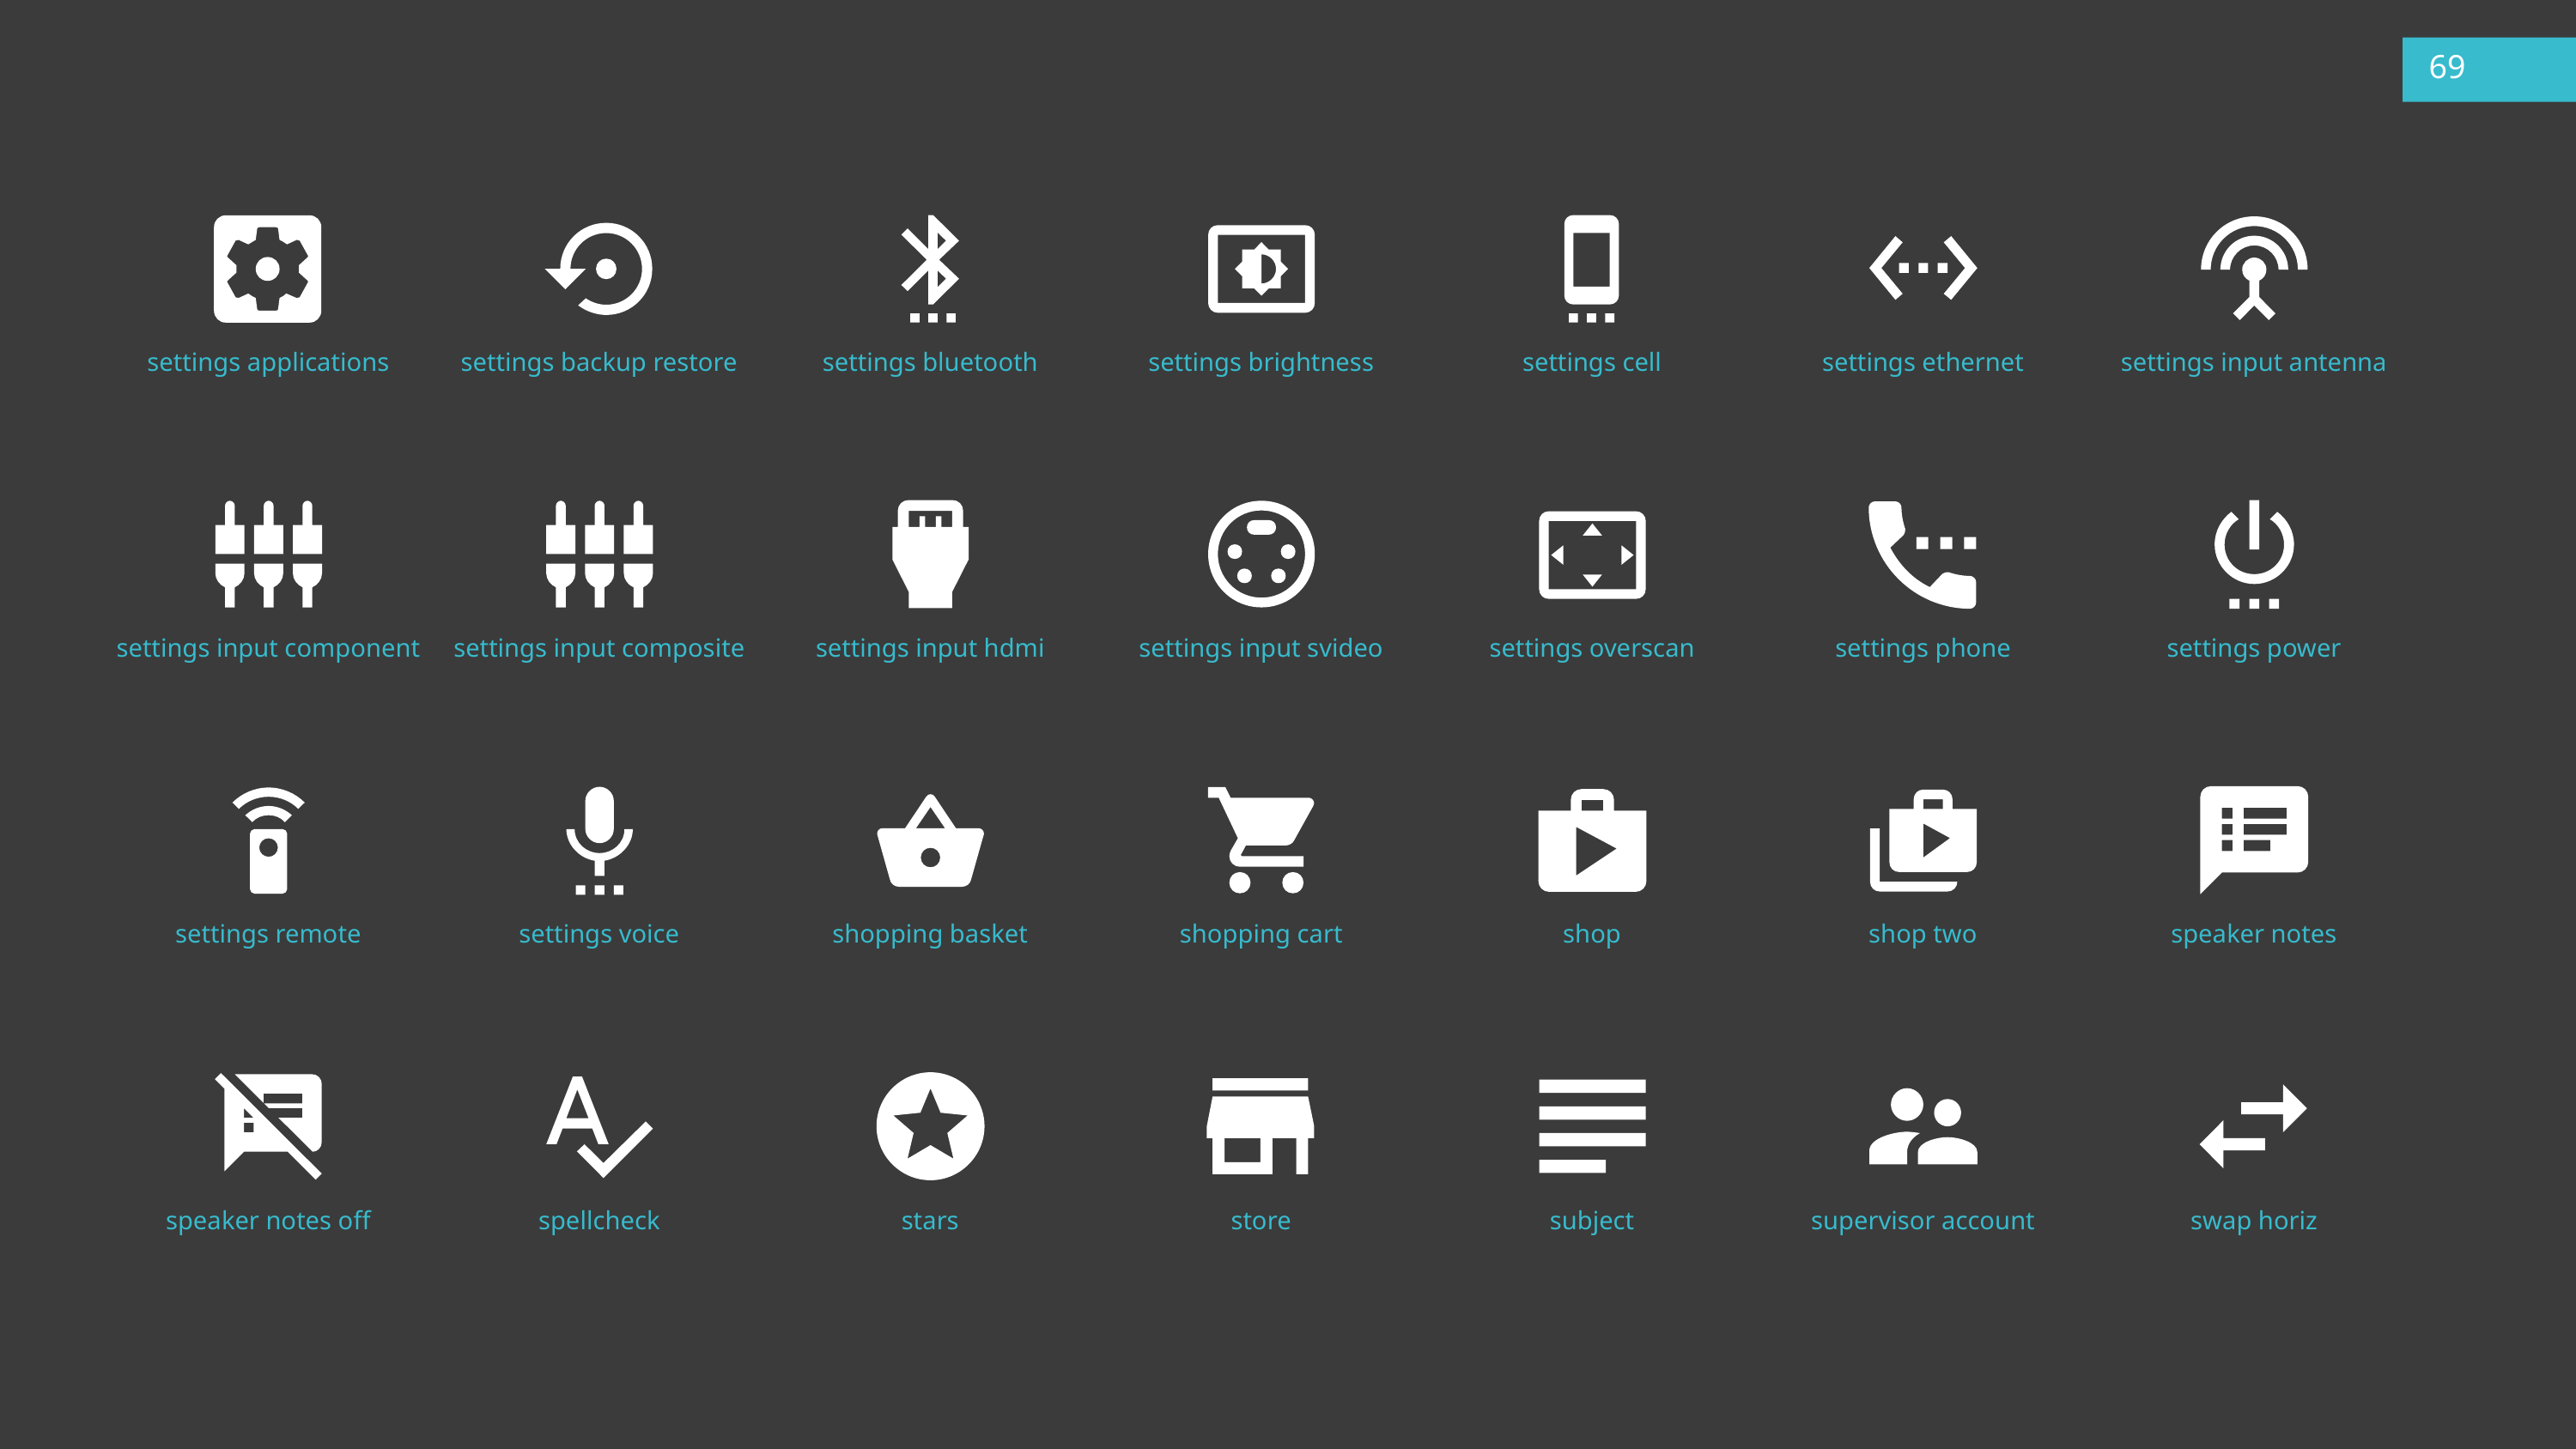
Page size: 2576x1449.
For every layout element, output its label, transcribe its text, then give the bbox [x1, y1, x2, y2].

text_box [901, 215, 959, 305]
text_box [232, 787, 305, 809]
text_box [1282, 871, 1304, 894]
text_box [1918, 263, 1929, 273]
text_box shop two [1744, 912, 2075, 955]
text_box [585, 563, 615, 608]
text_box settings input hdmi [750, 626, 1082, 669]
text_box settings ethernet [1744, 339, 2075, 383]
text_box [215, 1073, 322, 1180]
text_box [1539, 1132, 1646, 1147]
text_box settings voice [420, 912, 750, 955]
text_box [1212, 1078, 1309, 1091]
text_box [215, 563, 245, 608]
text_box settings bluetooth [750, 339, 1082, 383]
text_box [1538, 789, 1647, 892]
text_box [1869, 236, 1903, 300]
text_box [253, 563, 283, 608]
text_box [1869, 828, 1958, 892]
text_box settings input antenna [2075, 339, 2433, 383]
text_box [1208, 500, 1315, 608]
text_box swap horiz [2075, 1197, 2433, 1241]
text_box settings input component [89, 626, 420, 669]
text_box [1917, 1137, 1978, 1165]
text_box [250, 828, 288, 894]
text_box [2249, 598, 2260, 609]
slide_number 69 [2415, 35, 2502, 100]
text_box [1889, 789, 1978, 872]
text_box [877, 794, 984, 888]
text_box [566, 828, 633, 876]
text_box spellcheck [420, 1197, 750, 1241]
text_box shopping cart [1082, 912, 1413, 955]
text_box [575, 885, 586, 895]
text_box [1564, 215, 1619, 305]
text_box [253, 500, 283, 555]
text_box [1539, 511, 1646, 599]
text_box [576, 1121, 653, 1179]
text_box [1869, 1131, 1920, 1165]
text_box [1891, 1088, 1923, 1121]
text_box [892, 500, 969, 609]
text_box settings applications [89, 339, 420, 383]
text_box [1934, 1099, 1961, 1127]
text_box [546, 563, 576, 608]
text_box store [1082, 1197, 1413, 1241]
text_box [1569, 313, 1578, 323]
text_box [1899, 263, 1909, 273]
text_box settings power [2075, 626, 2433, 669]
text_box [1539, 1160, 1607, 1173]
text_box stars [750, 1197, 1082, 1241]
text_box [544, 222, 653, 315]
text_box [293, 500, 323, 555]
text_box [594, 885, 605, 895]
text_box [2229, 598, 2240, 609]
text_box [1539, 1079, 1646, 1094]
text_box settings input svideo [1082, 626, 1413, 669]
text_box [1206, 1096, 1315, 1174]
text_box [2200, 785, 2309, 894]
text_box [585, 786, 614, 844]
text_box settings phone [1744, 626, 2075, 669]
text_box settings input composite [420, 626, 750, 669]
text_box [2201, 216, 2308, 270]
text_box [928, 313, 938, 323]
text_box supervisor account [1744, 1197, 2075, 1241]
text_box [946, 313, 956, 323]
text_box settings cell [1413, 339, 1744, 383]
text_box [876, 1072, 985, 1180]
text_box [1229, 871, 1251, 894]
text_box shop [1413, 912, 1744, 955]
text_box [2199, 1120, 2265, 1168]
text_box settings backup restore [420, 339, 750, 383]
text_box [1587, 313, 1596, 323]
text_box [1937, 263, 1948, 273]
text_box [623, 500, 653, 555]
text_box [2215, 512, 2294, 585]
text_box [245, 805, 292, 822]
text_box speaker notes off [89, 1197, 420, 1241]
text_box settings remote [89, 912, 420, 955]
text_box [1207, 786, 1315, 867]
text_box subject [1413, 1197, 1744, 1241]
text_box [214, 215, 322, 323]
text_box [1868, 501, 1977, 609]
text_box [1539, 1106, 1646, 1120]
text_box [1605, 313, 1615, 323]
text_box settings overscan [1413, 626, 1744, 669]
text_box [1943, 236, 1978, 300]
text_box [293, 563, 323, 608]
text_box speaker notes [2075, 912, 2433, 955]
text_box [623, 563, 653, 608]
text_box [1208, 225, 1315, 313]
text_box [2249, 500, 2260, 550]
text_box [215, 500, 245, 555]
text_box [2269, 598, 2280, 609]
text_box [910, 313, 920, 323]
text_box [546, 500, 576, 555]
text_box [2241, 1084, 2307, 1132]
text_box shopping basket [750, 912, 1082, 955]
text_box [2233, 258, 2276, 320]
text_box [613, 885, 623, 895]
text_box settings brightness [1082, 339, 1413, 383]
text_box [546, 1076, 609, 1144]
text_box [585, 500, 615, 555]
